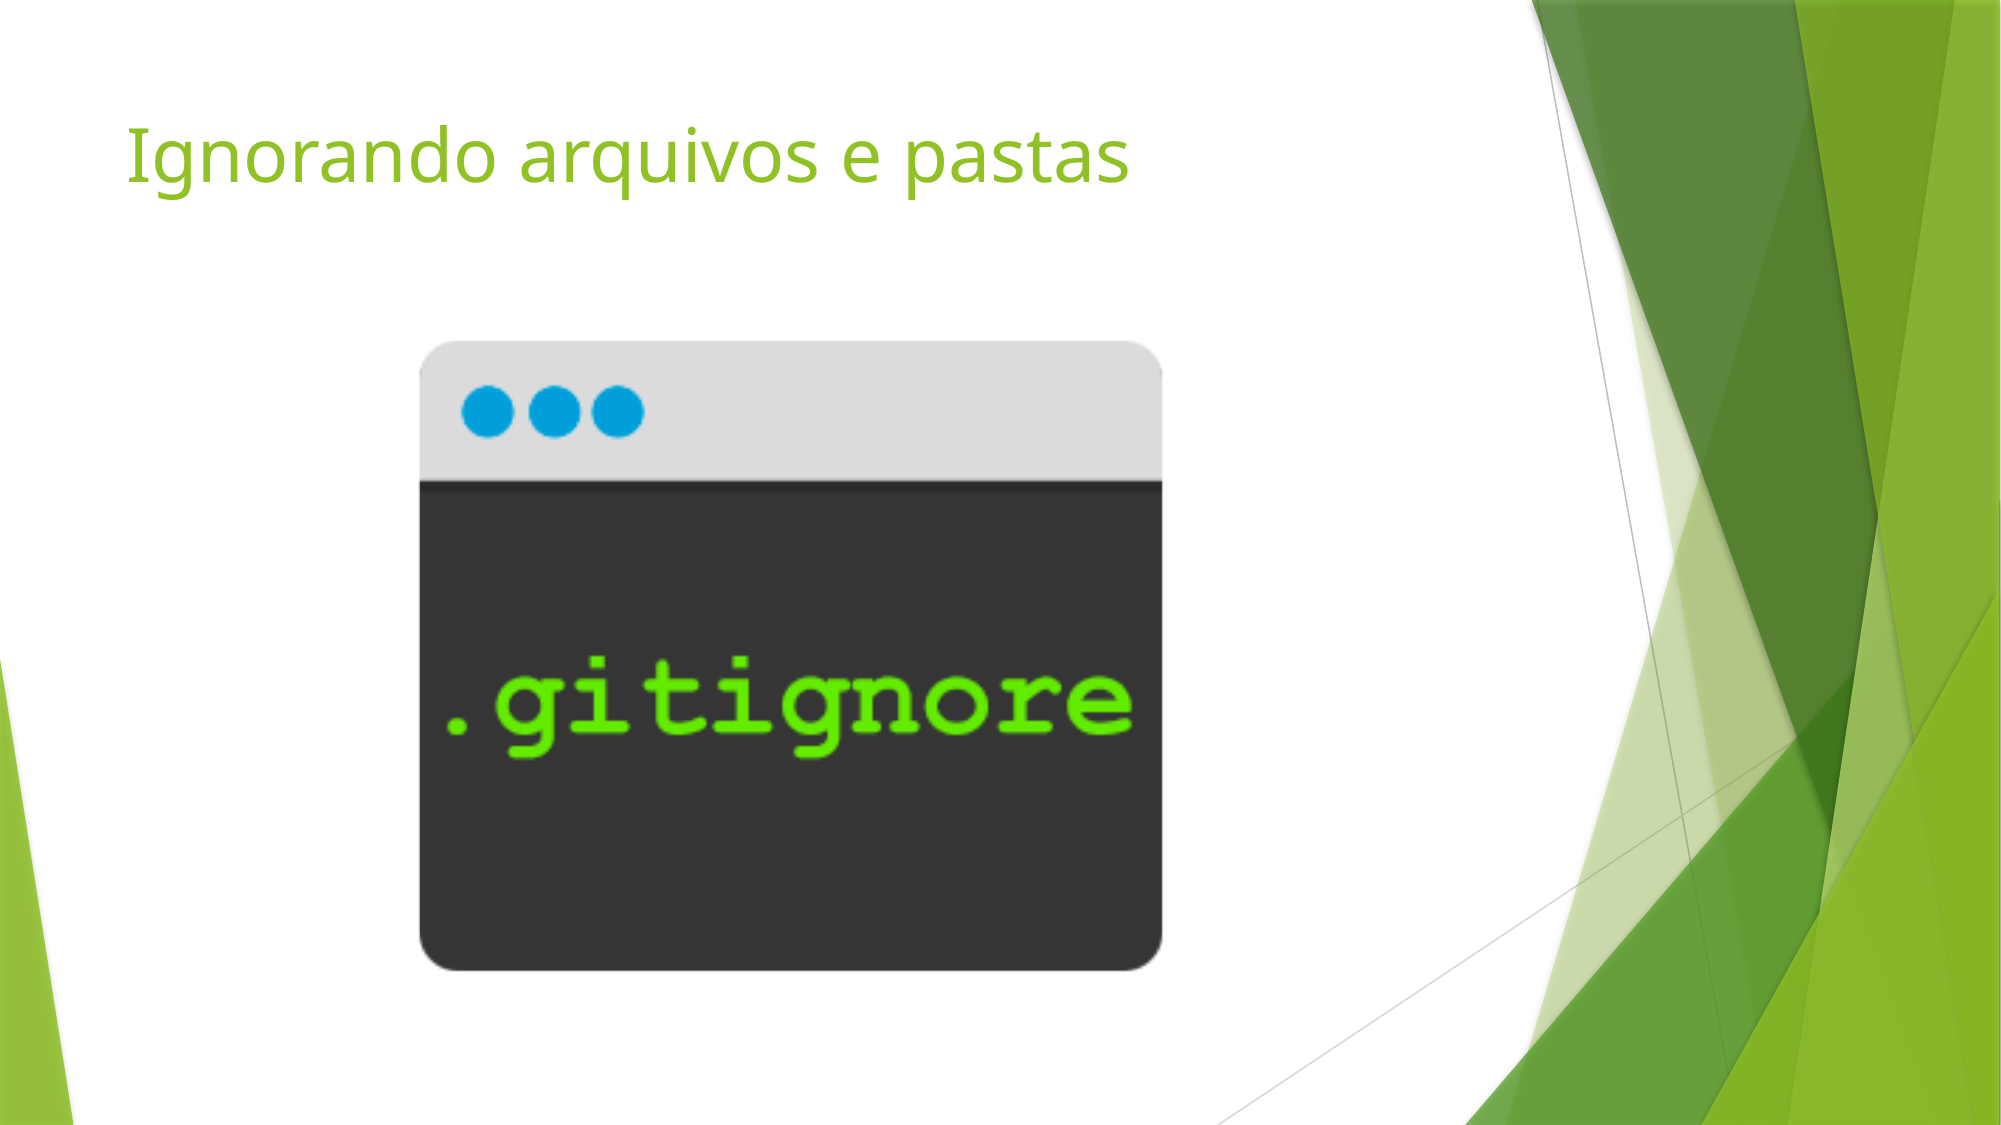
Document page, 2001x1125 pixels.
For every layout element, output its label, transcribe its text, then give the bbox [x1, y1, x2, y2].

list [374, 316, 1203, 993]
title Ignorando arquivos e pastas [111, 99, 1522, 317]
